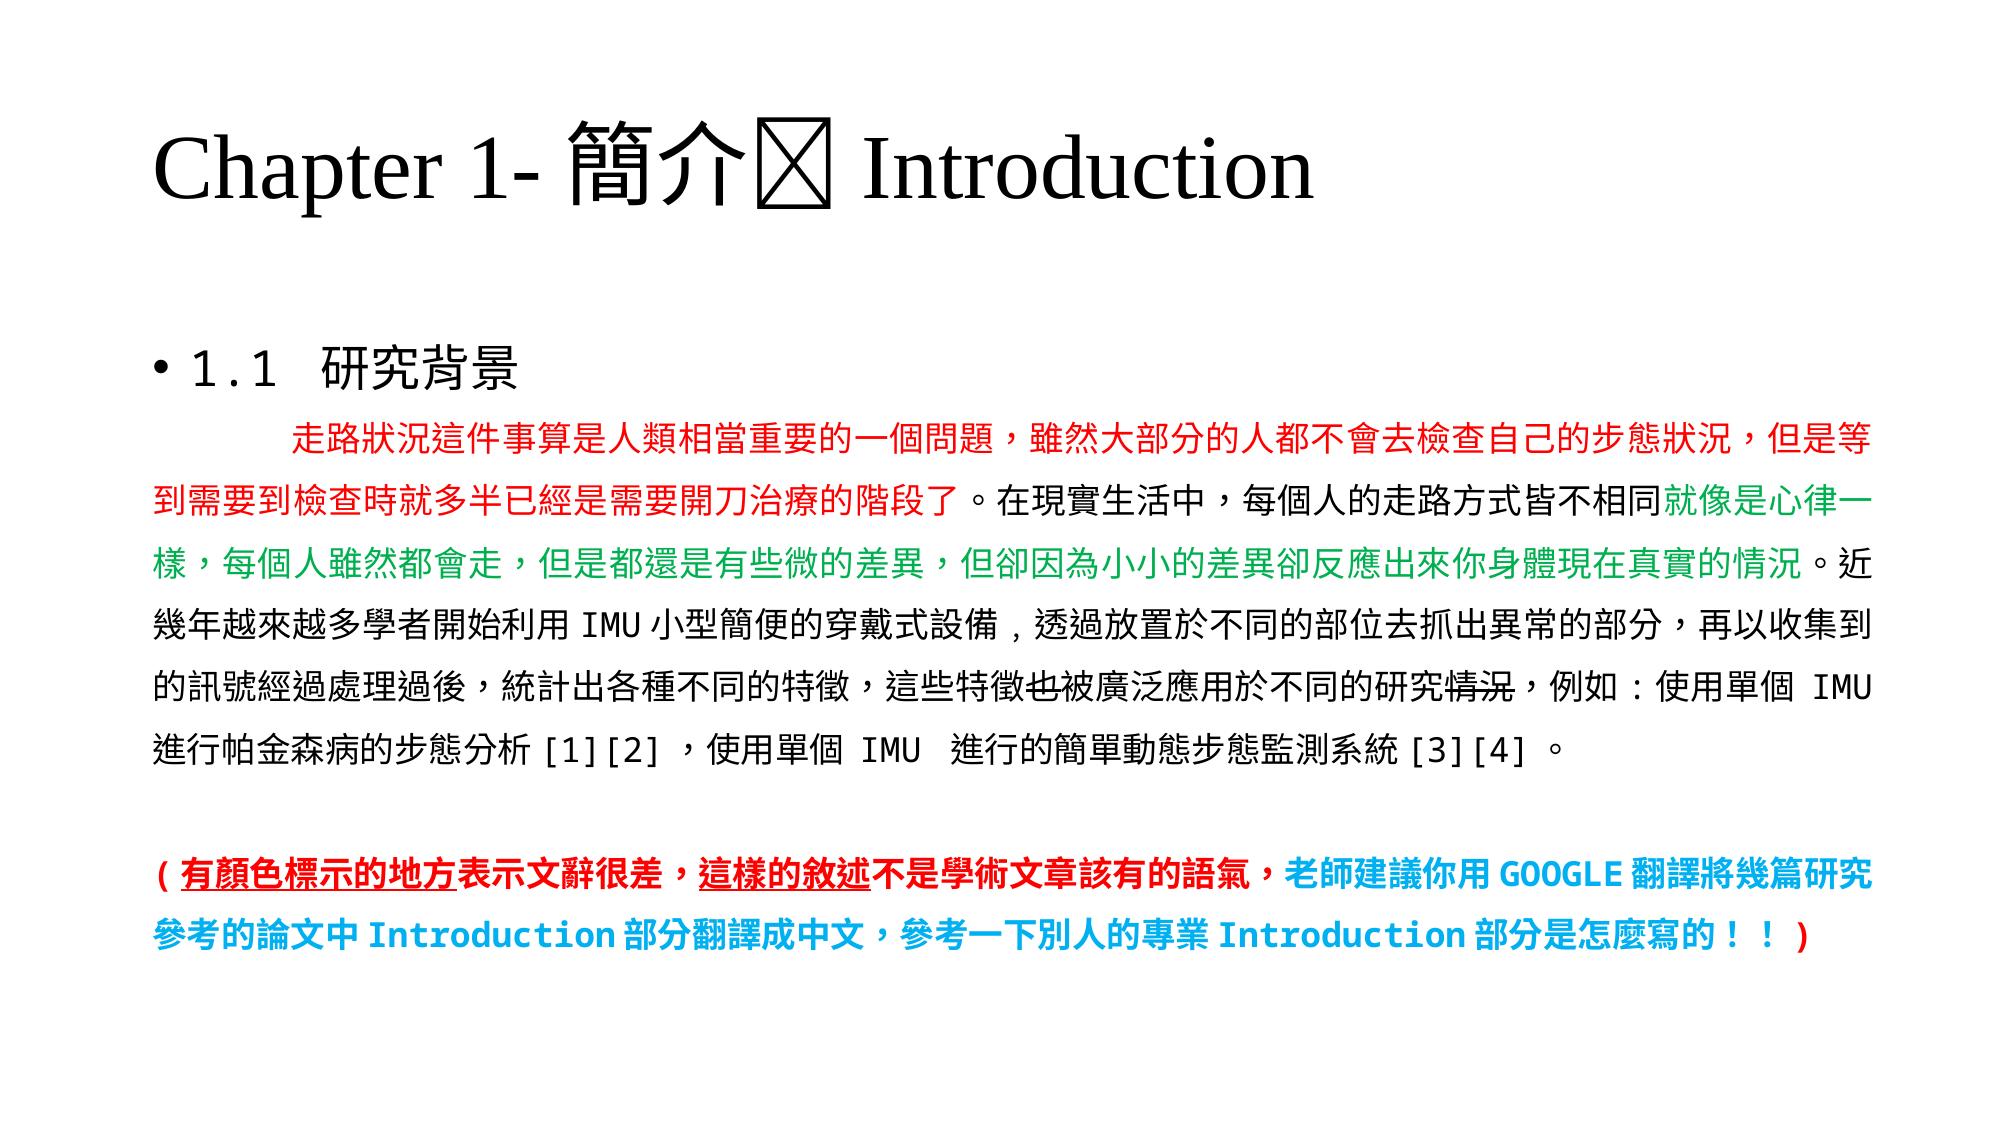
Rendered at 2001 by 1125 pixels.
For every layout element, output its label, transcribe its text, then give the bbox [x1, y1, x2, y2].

title Chapter 1-簡介Introduction [137, 59, 1863, 278]
list 1.1 研究背景 走路狀況這件事算是人類相當重要的一個問題，雖然大部分的人都不會去檢查自己的步態狀況，但是等到需要到檢查時就多半已經是需要開刀治療的階段了。在現實生活中，每個人的走路方式皆不相同就像是心律一樣，每個人雖然都會走，但是都還是有些微的差異，但卻因為小小的差異卻反應出來你身體現在真實的情況。近幾年越來越多學者開始利用IMU小型簡便的穿戴式設備﹐透過放置於不同的部位去抓出異常的部分，再以收集到的訊號經過處理過後，統計出各種不同的特徵，這些特徵也被廣泛應用於不同的研究情況，例如:使用單個 IMU 進行帕金森病的步態分析[1][2]，使用單個 IMU 進行的簡單動態步態監測系統[3][4]。 (有顏色標示的地方表示文辭很差，這樣的敘述不是學術文章該有的語氣，老師建議你用GOOGLE翻譯將幾篇研究參考的論文中Introduction部分翻譯成中文，參考一下別人的專業Introduction部分是怎麼寫的！！) [137, 299, 1889, 1014]
